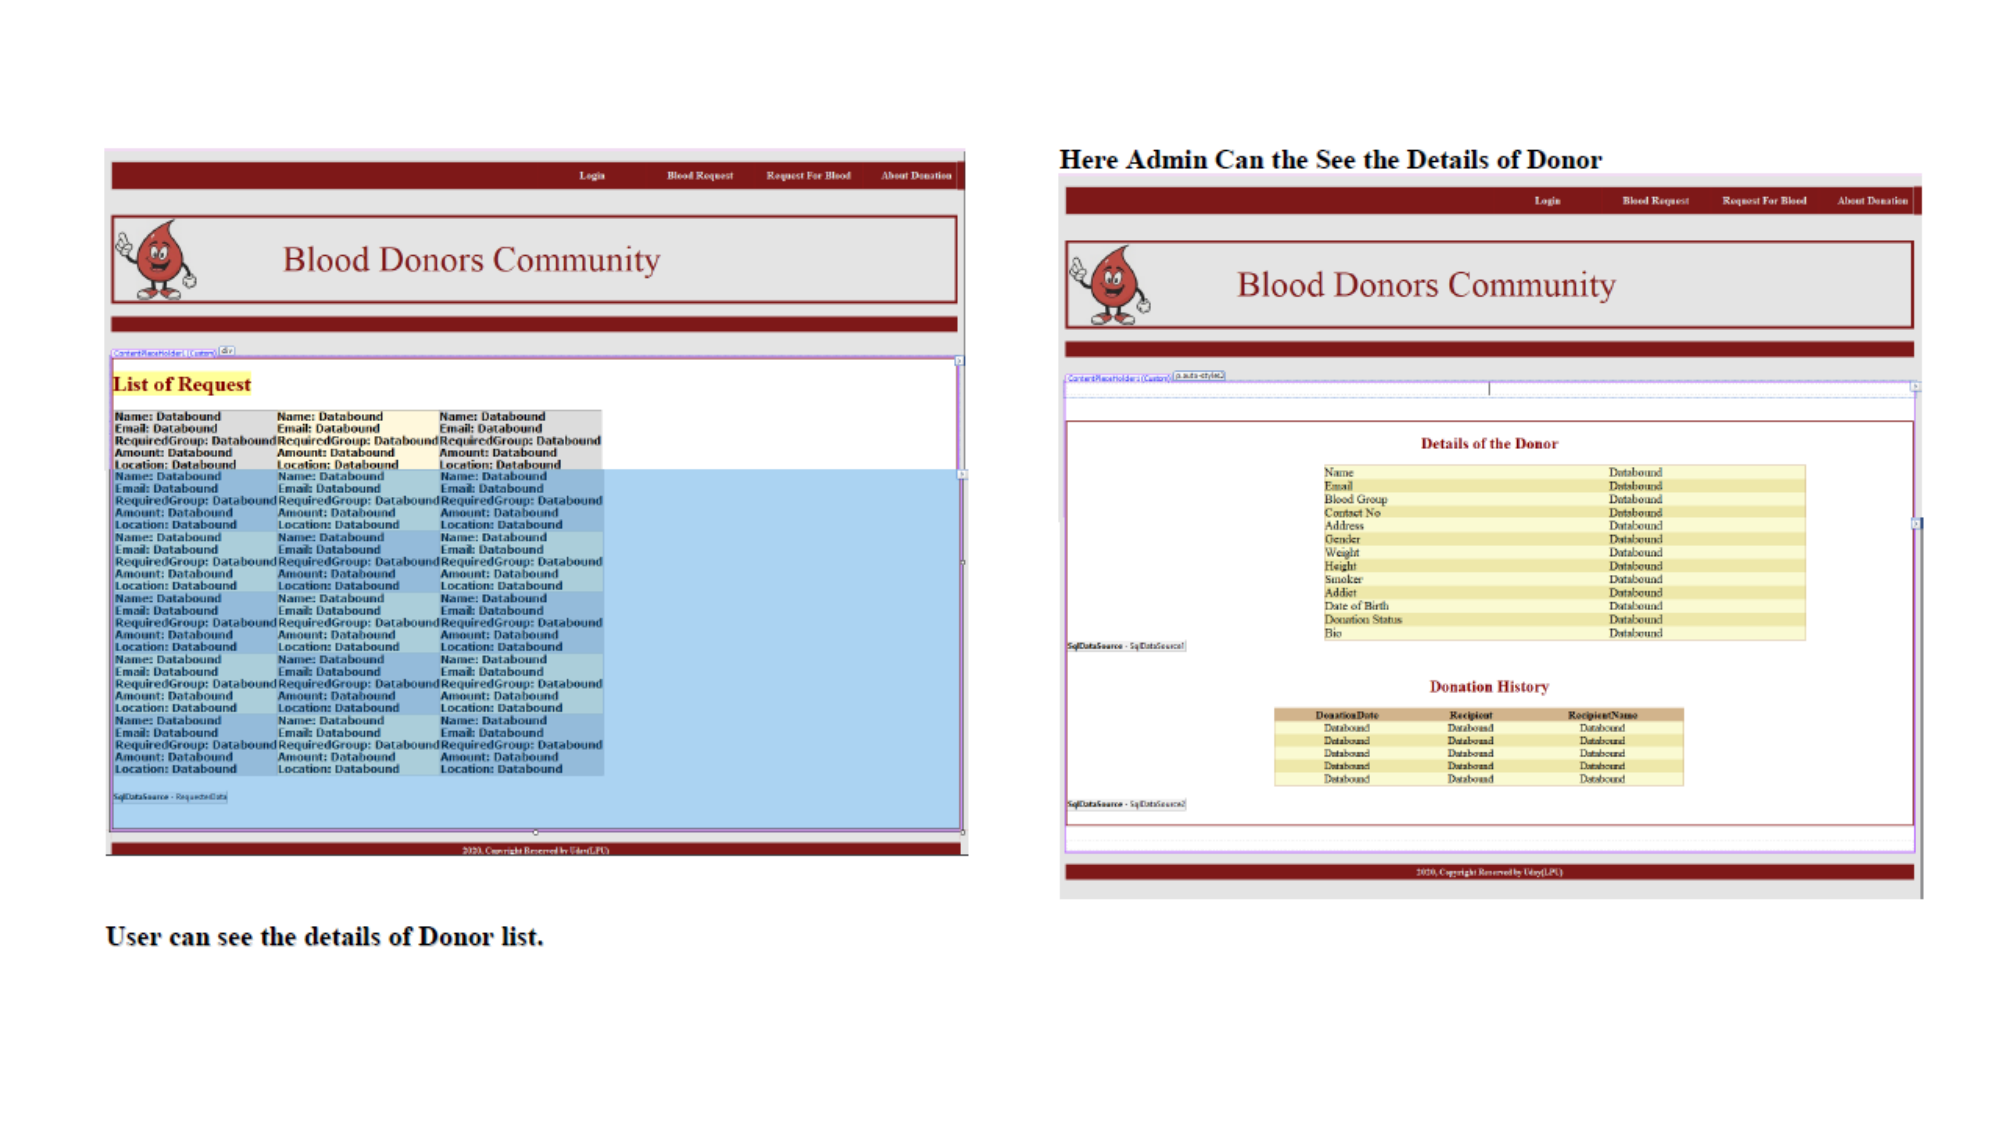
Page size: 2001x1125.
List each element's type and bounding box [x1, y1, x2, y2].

picture [1032, 125, 1941, 938]
picture [77, 125, 1001, 958]
